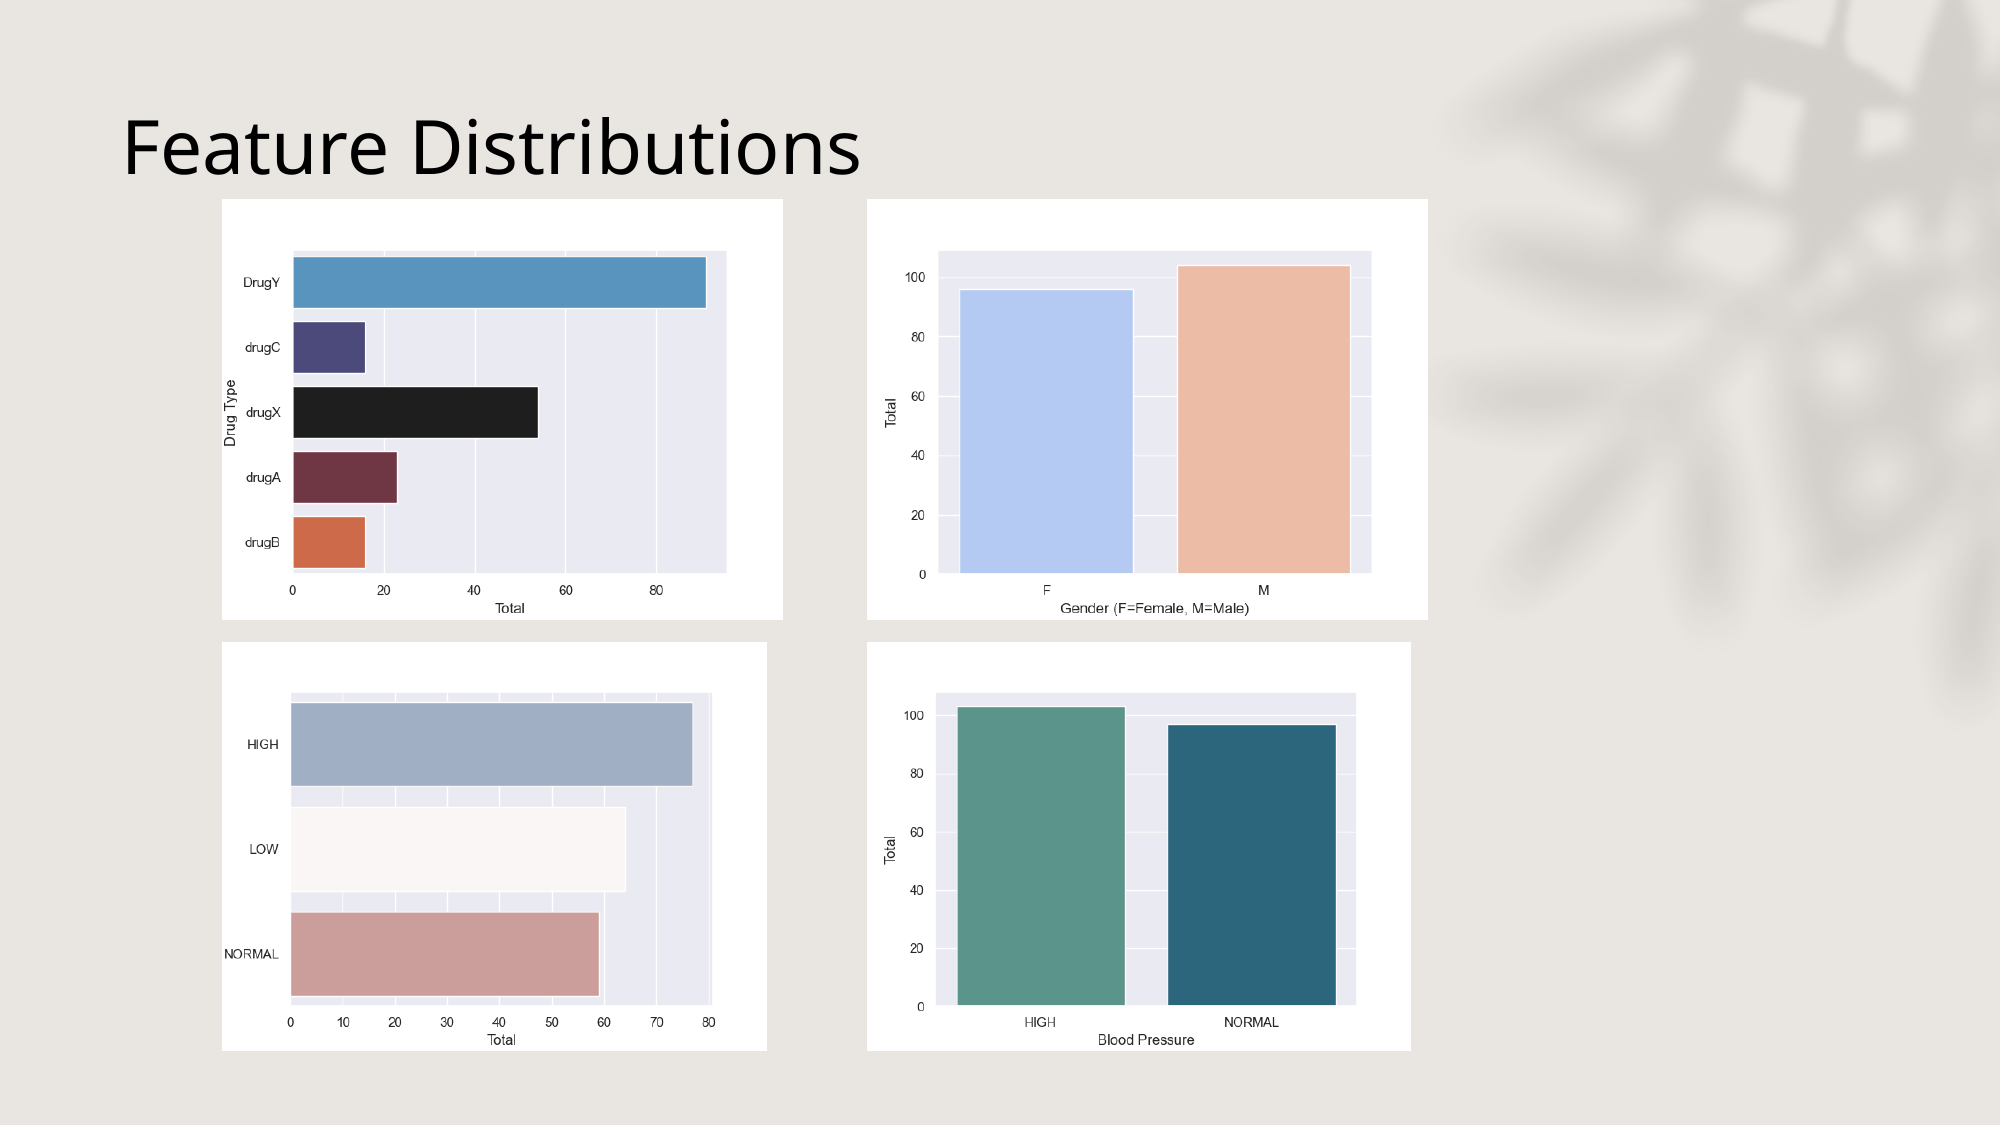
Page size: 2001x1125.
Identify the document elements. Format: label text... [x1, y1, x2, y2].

picture [867, 642, 1411, 1051]
picture [222, 642, 767, 1051]
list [222, 199, 783, 620]
title Feature Distributions [106, 74, 1894, 214]
picture [867, 199, 1428, 620]
